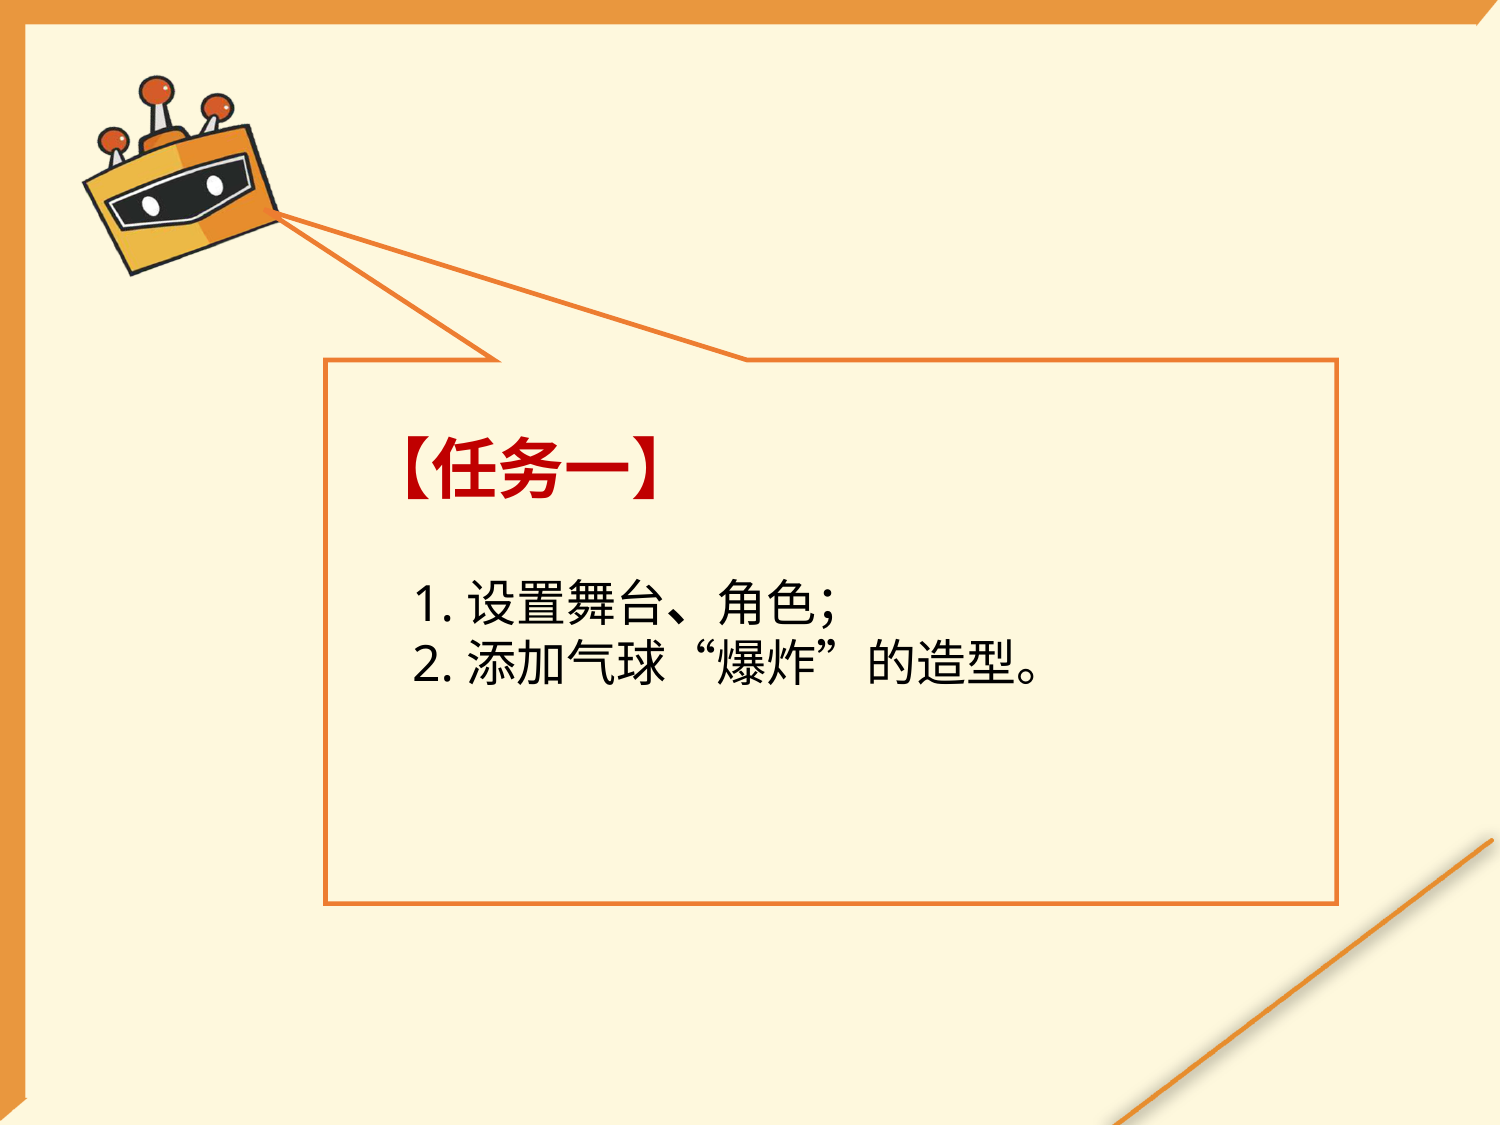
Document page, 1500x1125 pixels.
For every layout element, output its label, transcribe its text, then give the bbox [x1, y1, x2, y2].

text_box 1.设置舞台、角色； 2.添加气球“爆炸”的造型。 [397, 563, 1147, 699]
picture [0, 0, 1500, 1125]
text_box [263, 208, 1338, 905]
text_box 【任务一】 [349, 379, 714, 514]
